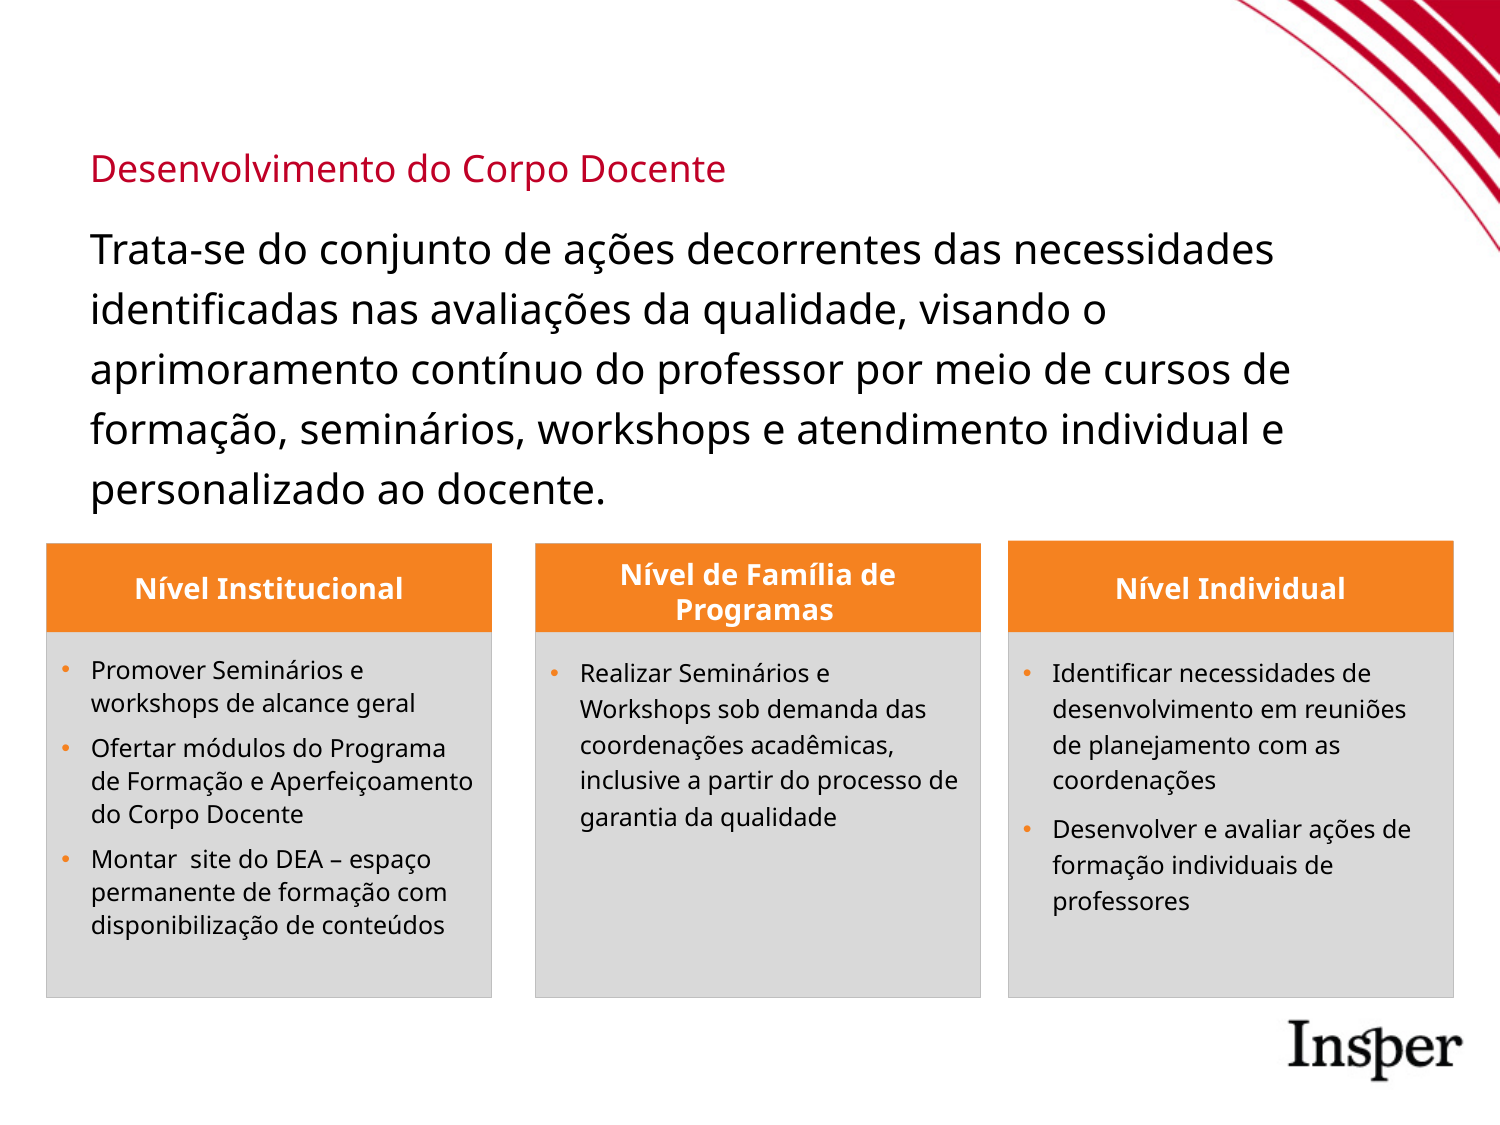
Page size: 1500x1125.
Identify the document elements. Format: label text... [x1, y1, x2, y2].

text_box Trata-se do conjunto de ações decorrentes das necessidades identificadas nas avaliações da qualidade, visando o aprimoramento contínuo do professor por meio de cursos de formação, seminários, workshops e atendimento individual e personalizado ao docente. [74, 205, 1425, 298]
text_box [533, 541, 983, 634]
text_box Nível de Família de Programas [535, 548, 981, 634]
text_box [44, 541, 494, 634]
text_box [44, 634, 494, 1000]
text_box Nível Institucional [46, 562, 492, 613]
picture [0, 0, 1500, 1125]
text_box [1006, 539, 1455, 634]
text_box Promover Seminários e workshops de alcance geral Ofertar módulos do Programa de Formação e Aperfeiçoamento do Corpo Docente Montar site do DEA – espaço permanente de formação com disponibilização de conteúdos [46, 644, 492, 947]
text_box Realizar Seminários e Workshops sob demanda das coordenações acadêmicas, inclusive a partir do processo de garantia da qualidade [535, 644, 981, 839]
text_box Nível Individual [1016, 562, 1445, 613]
text_box [533, 634, 983, 1000]
text_box Identificar necessidades de desenvolvimento em reuniões de planejamento com as coordenações Desenvolver e avaliar ações de formação individuais de professores [1008, 644, 1454, 923]
text_box [1006, 634, 1455, 1000]
title Desenvolvimento do Corpo Docente [75, 128, 1425, 205]
